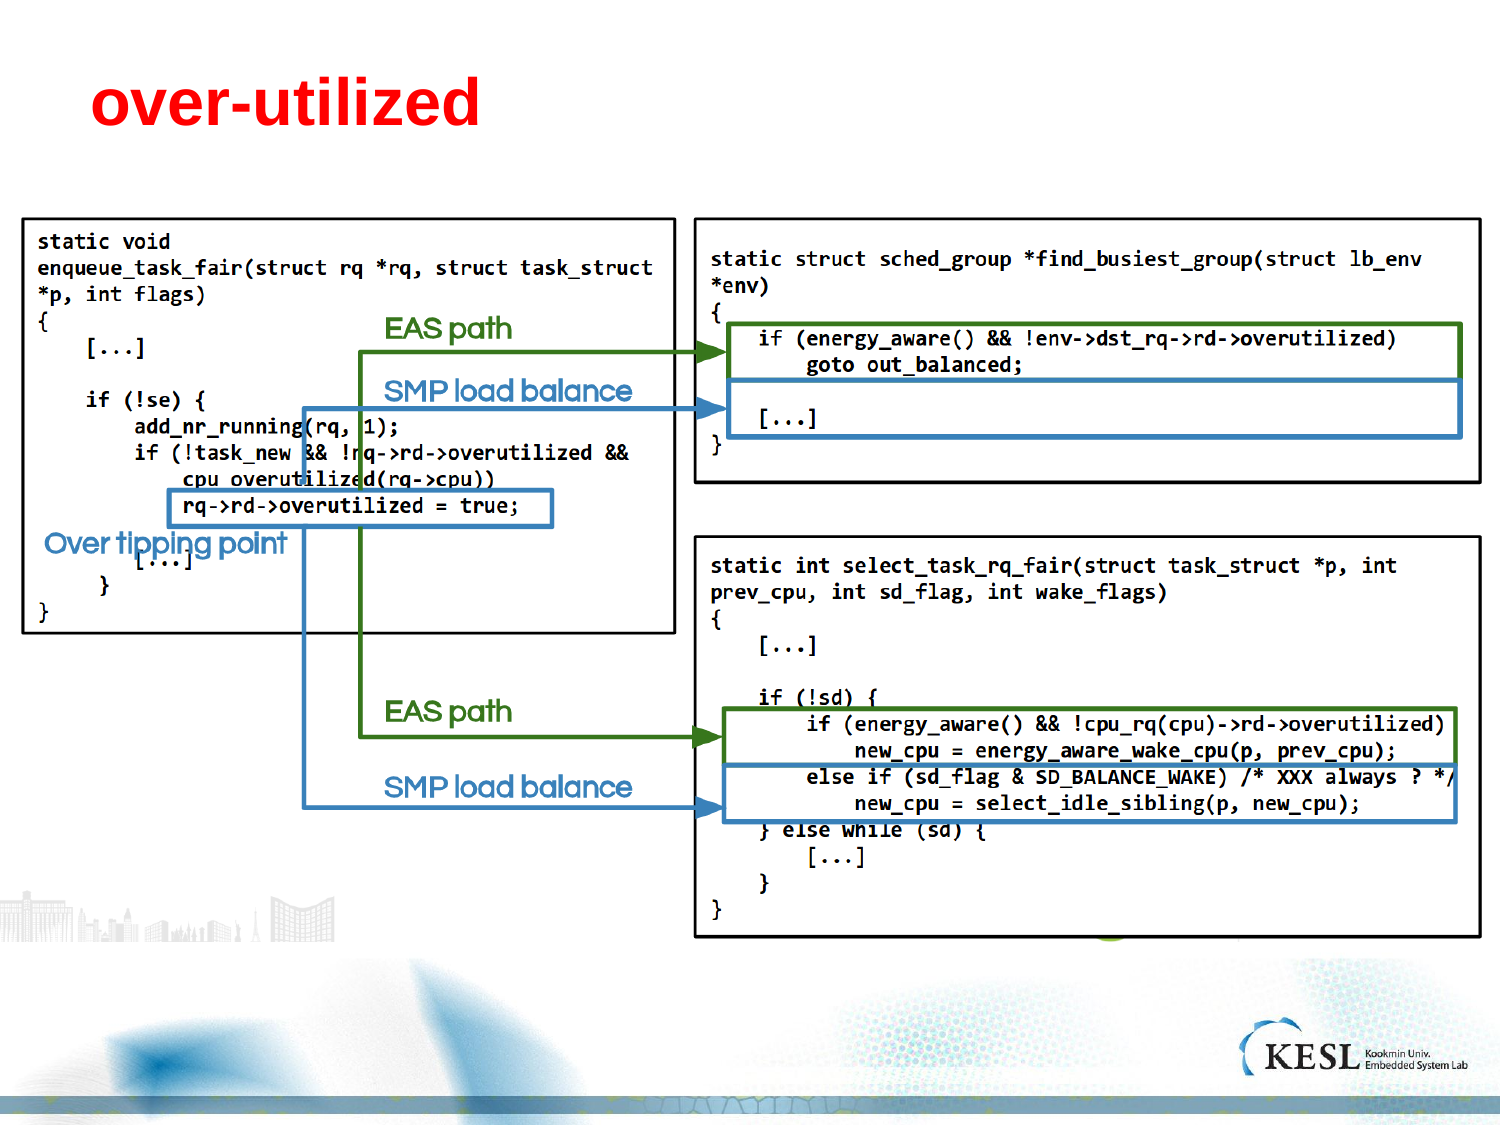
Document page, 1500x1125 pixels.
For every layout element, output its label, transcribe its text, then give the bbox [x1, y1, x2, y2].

picture [0, 0, 1500, 1125]
title over-utilized [75, 45, 1425, 153]
